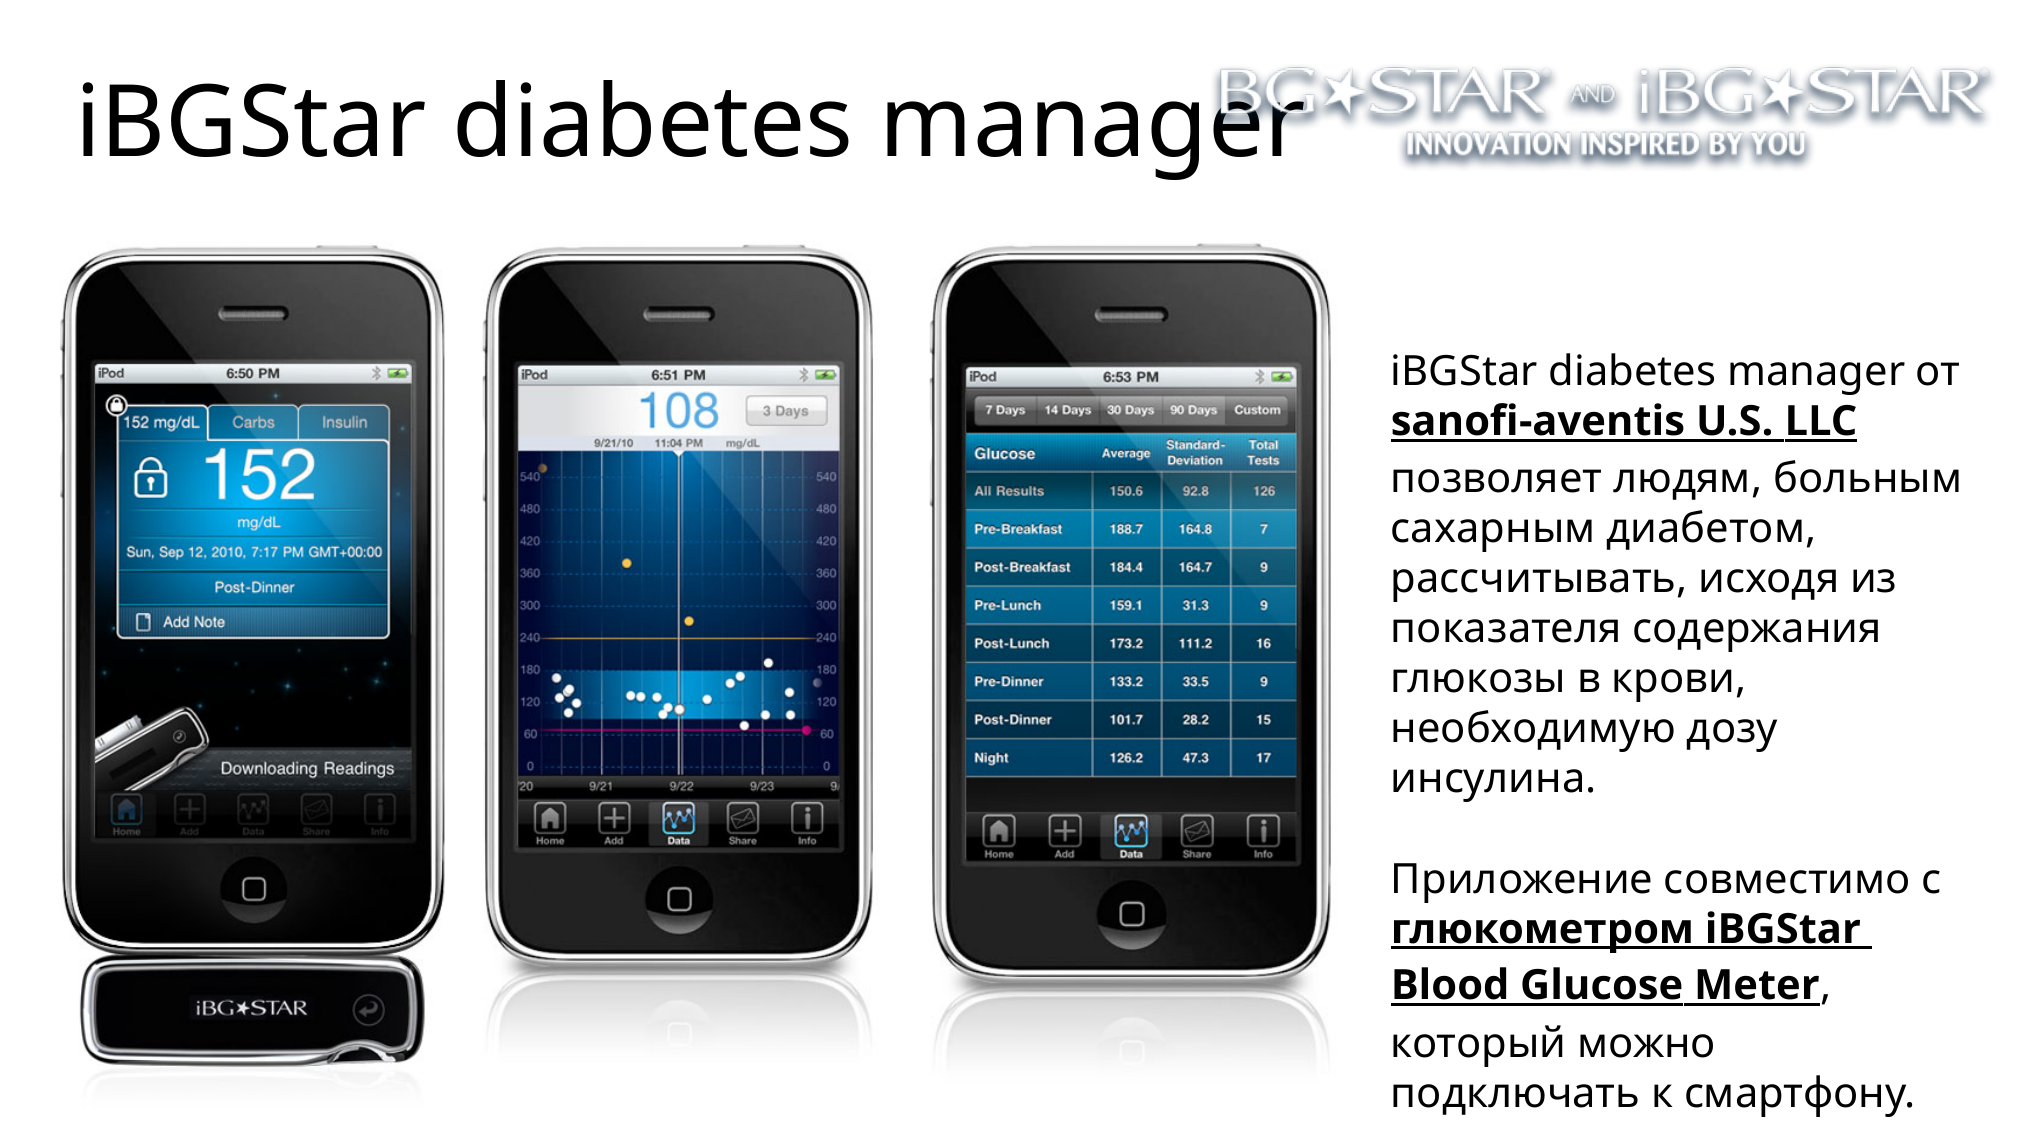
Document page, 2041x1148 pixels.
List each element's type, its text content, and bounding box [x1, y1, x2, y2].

text_box iBGStar diabetes manager от sanofi-aventis U.S. LLC позволяет людям, больным сахарным диабетом, рассчитывать, исходя из показателя содержания глюкозы в крови, необходимую дозу инсулина. Приложение совместимо с глюкометром iBGStar Blood Glucose Meter, который можно подключать к смартфону. [1375, 336, 1989, 1123]
picture [22, 210, 1372, 1131]
title iBGStar diabetes manager [45, 48, 1996, 199]
picture [1207, 60, 2005, 179]
